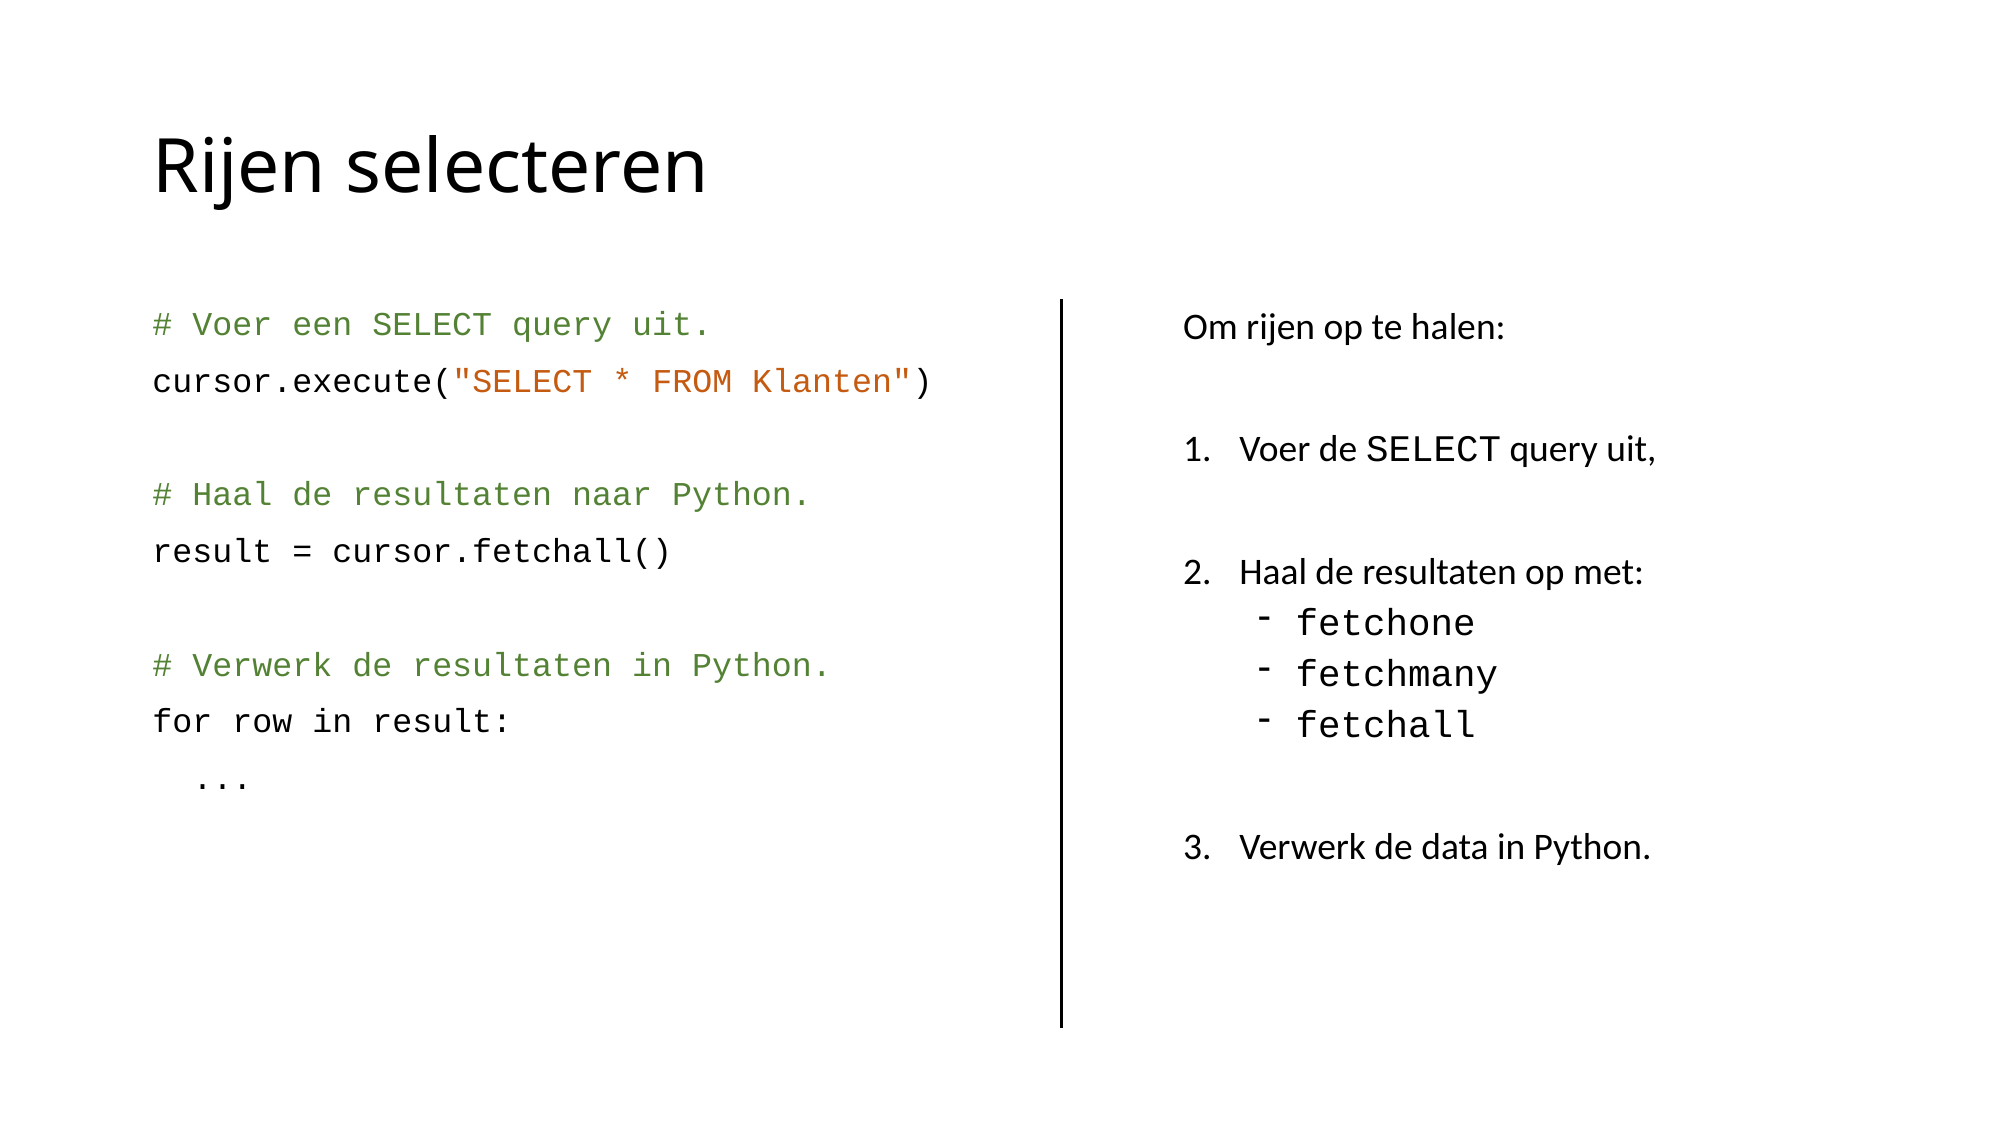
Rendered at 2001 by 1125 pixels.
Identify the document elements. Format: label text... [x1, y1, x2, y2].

text_box # Voer een SELECT query uit. cursor.execute("SELECT * FROM Klanten") # Haal de resultaten naar Python. result = cursor.fetchall() # Verwerk de resultaten in Python. for row in result: ... [137, 299, 1009, 1014]
title Rijen selecteren [137, 59, 1863, 278]
list Om rijen op te halen: Voer de SELECT query uit, Haal de resultaten op met: fetchone fetchmany fetchall Verwerk de data in Python. [1168, 299, 1863, 1014]
